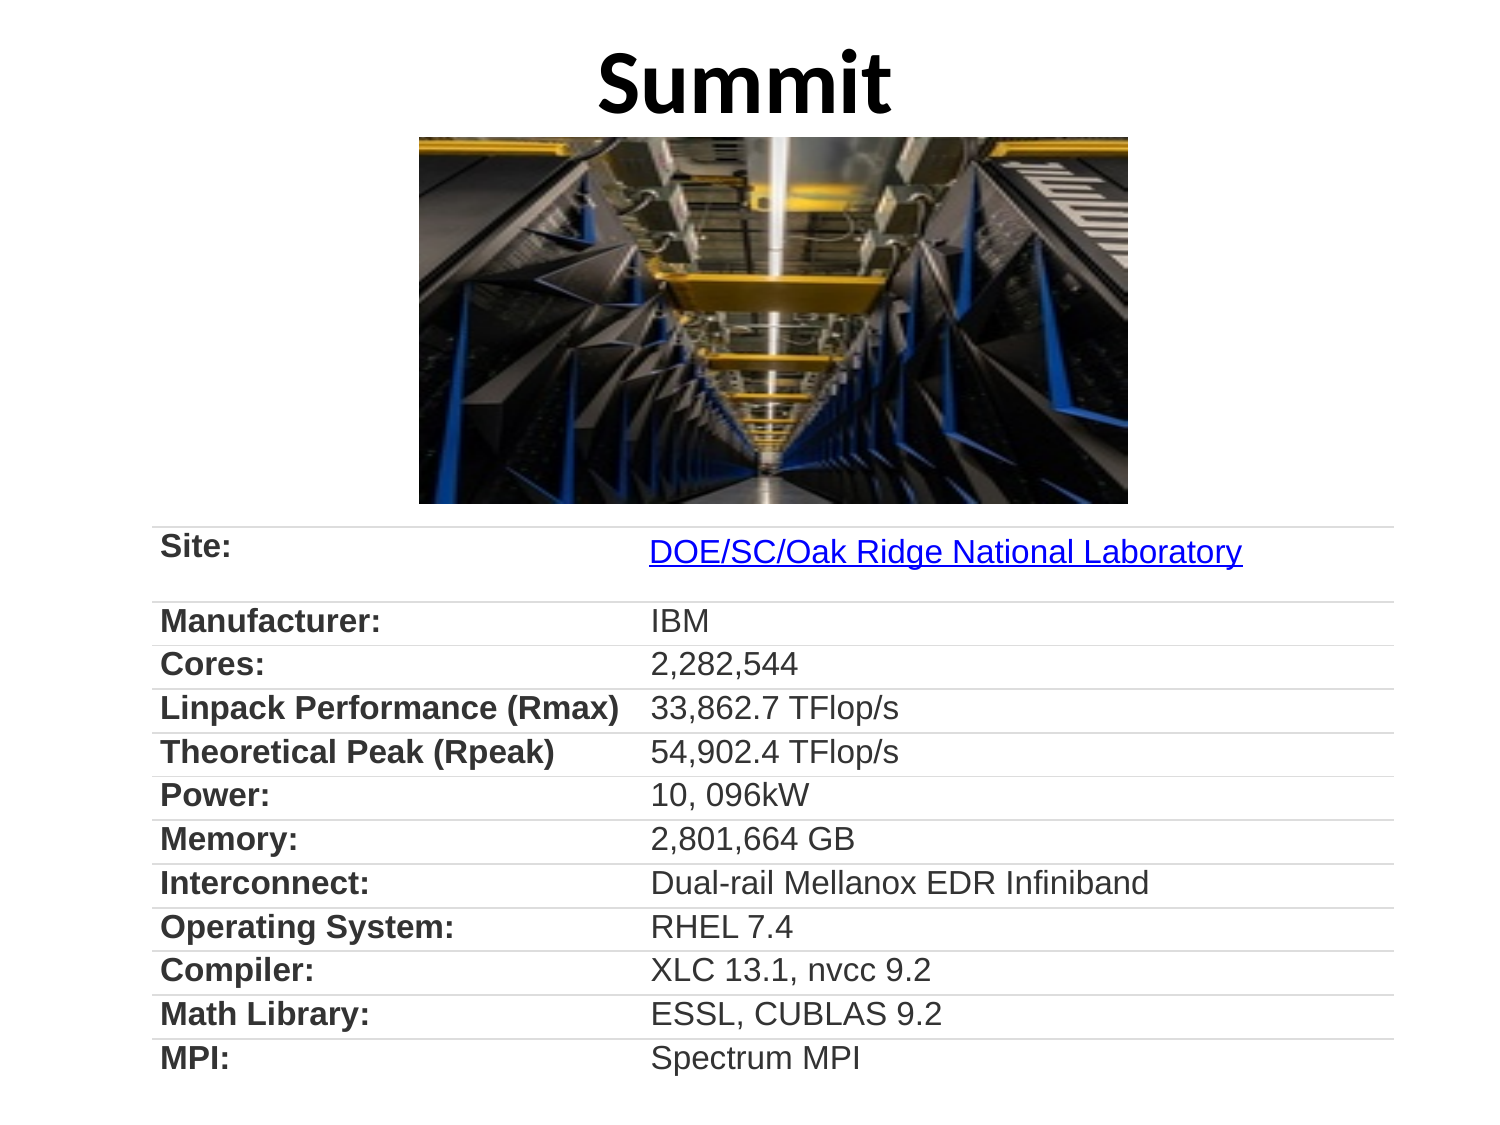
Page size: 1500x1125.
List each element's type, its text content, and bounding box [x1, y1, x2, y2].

table_cell Power: [152, 777, 643, 819]
table_cell 2,801,664 GB [643, 821, 1394, 863]
title Summit [70, 11, 1421, 143]
table_cell Math Library: [152, 996, 643, 1038]
table_cell 33,862.7 TFlop/s [643, 690, 1394, 732]
table_cell Theoretical Peak (Rpeak) [152, 734, 643, 776]
table_cell RHEL 7.4 [643, 909, 1394, 950]
table_cell Manufacturer: [152, 603, 643, 645]
table_cell MPI: [152, 1040, 643, 1082]
table_cell ESSL, CUBLAS 9.2 [643, 996, 1394, 1038]
table_cell XLC 13.1, nvcc 9.2 [643, 952, 1394, 994]
table_header DOE/SC/Oak Ridge National Laboratory [643, 528, 1394, 601]
table_cell Spectrum MPI [643, 1040, 1394, 1082]
table_cell 2,282,544 [643, 646, 1394, 688]
picture [419, 136, 1129, 504]
table_header Site: [152, 528, 643, 601]
table_cell Compiler: [152, 952, 643, 994]
table_cell Interconnect: [152, 865, 643, 907]
table_cell 54,902.4 TFlop/s [643, 734, 1394, 776]
table_cell Operating System: [152, 909, 643, 950]
table_cell 10, 096kW [643, 777, 1394, 819]
table_cell Cores: [152, 646, 643, 688]
table_cell Memory: [152, 821, 643, 863]
table_cell IBM [643, 603, 1394, 645]
table_cell Linpack Performance (Rmax) [152, 690, 643, 732]
table_cell Dual-rail Mellanox EDR Infiniband [643, 865, 1394, 907]
